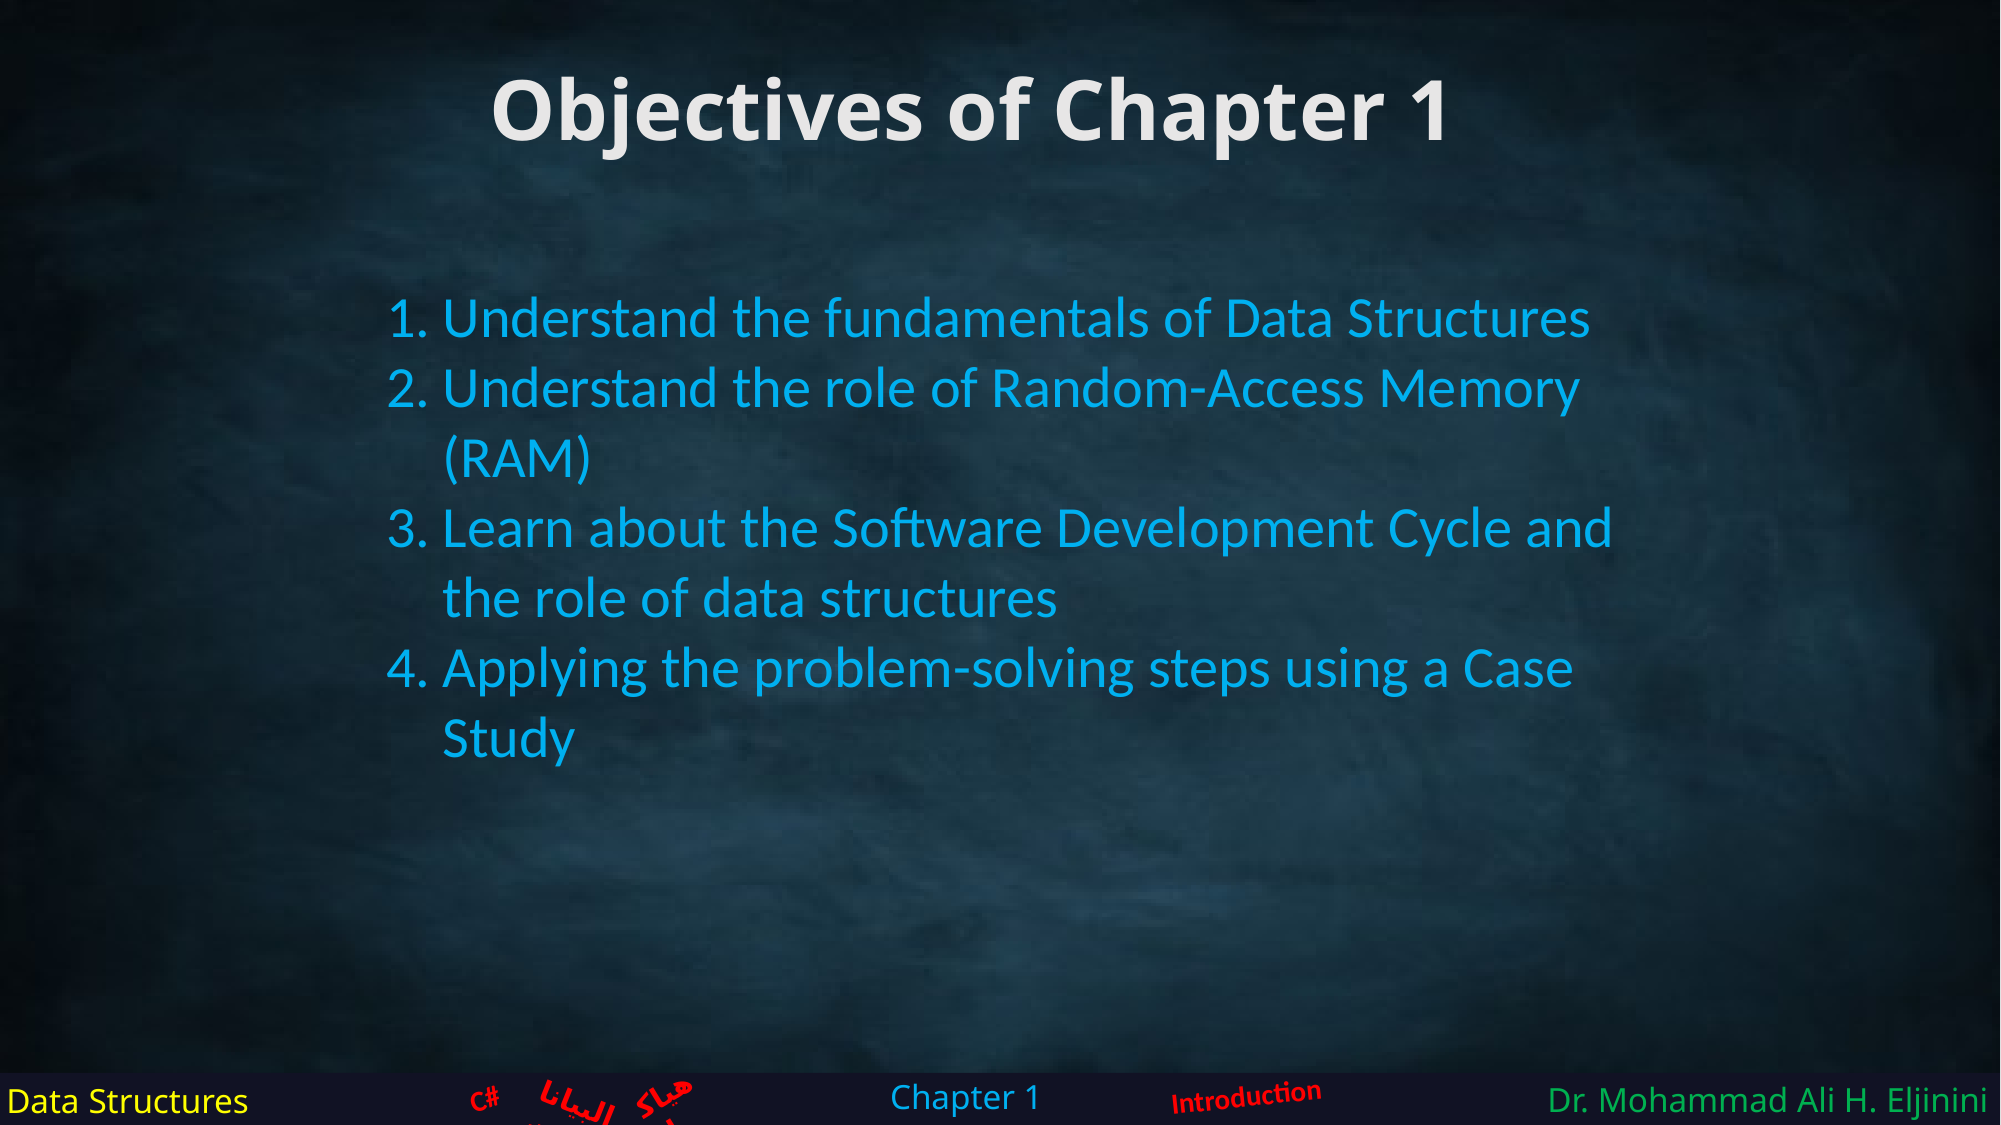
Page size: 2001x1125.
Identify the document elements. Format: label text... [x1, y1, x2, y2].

text_box Objectives of Chapter 1 [474, 49, 1471, 164]
picture [0, 0, 2001, 1125]
text_box Understand the fundamentals of Data Structures Understand the role of Random-Access Memory (RAM) Learn about the Software Development Cycle and the role of data structures Applying the problem-solving steps using a Case Study [371, 272, 1696, 777]
